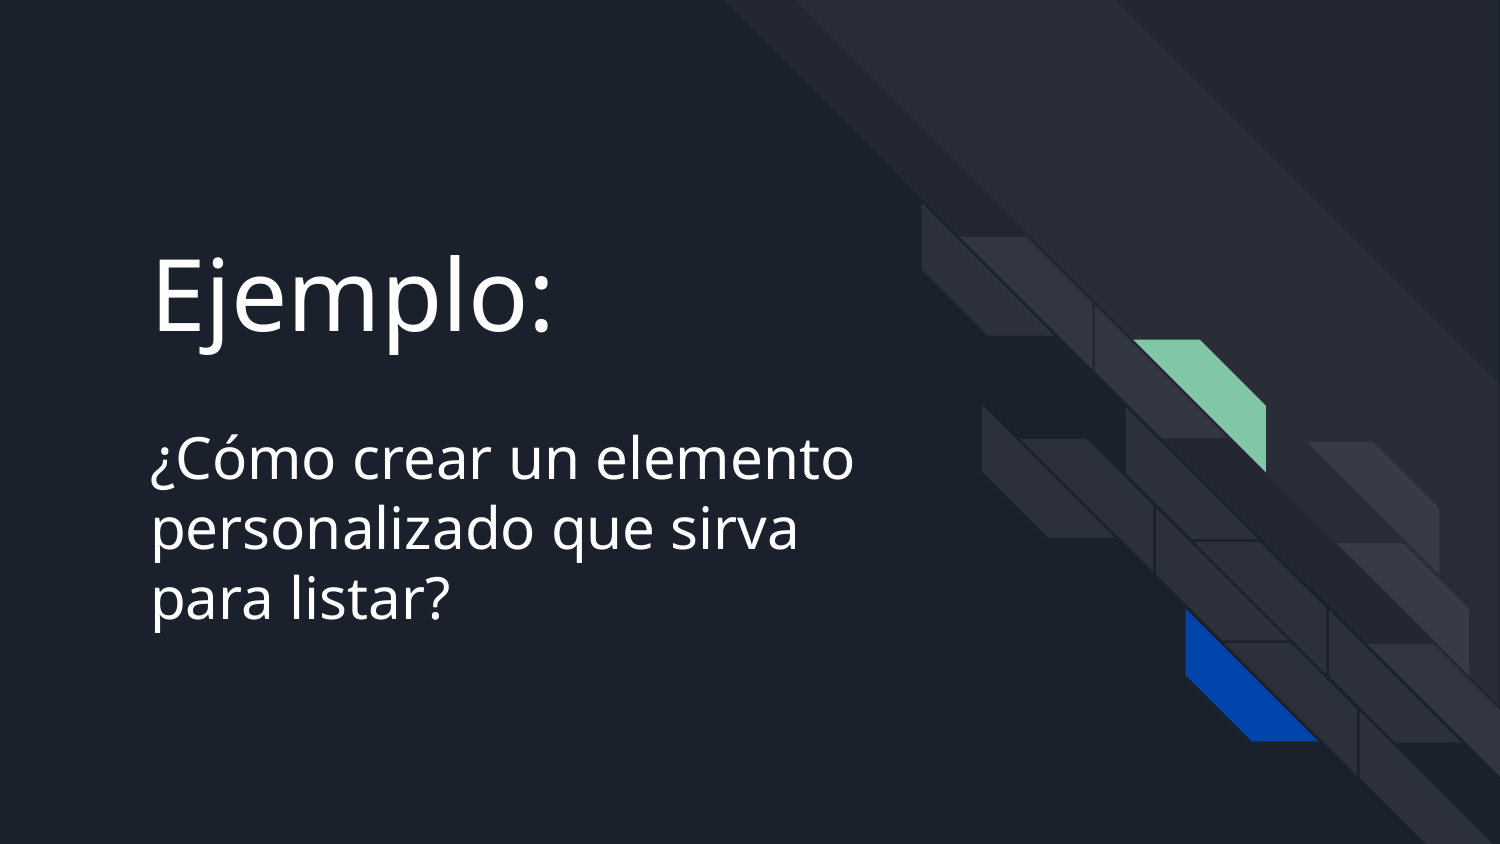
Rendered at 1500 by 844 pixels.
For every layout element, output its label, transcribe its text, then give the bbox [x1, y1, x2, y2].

title Ejemplo: ¿Cómo crear un elemento personalizado que sirva para listar? [135, 142, 888, 720]
